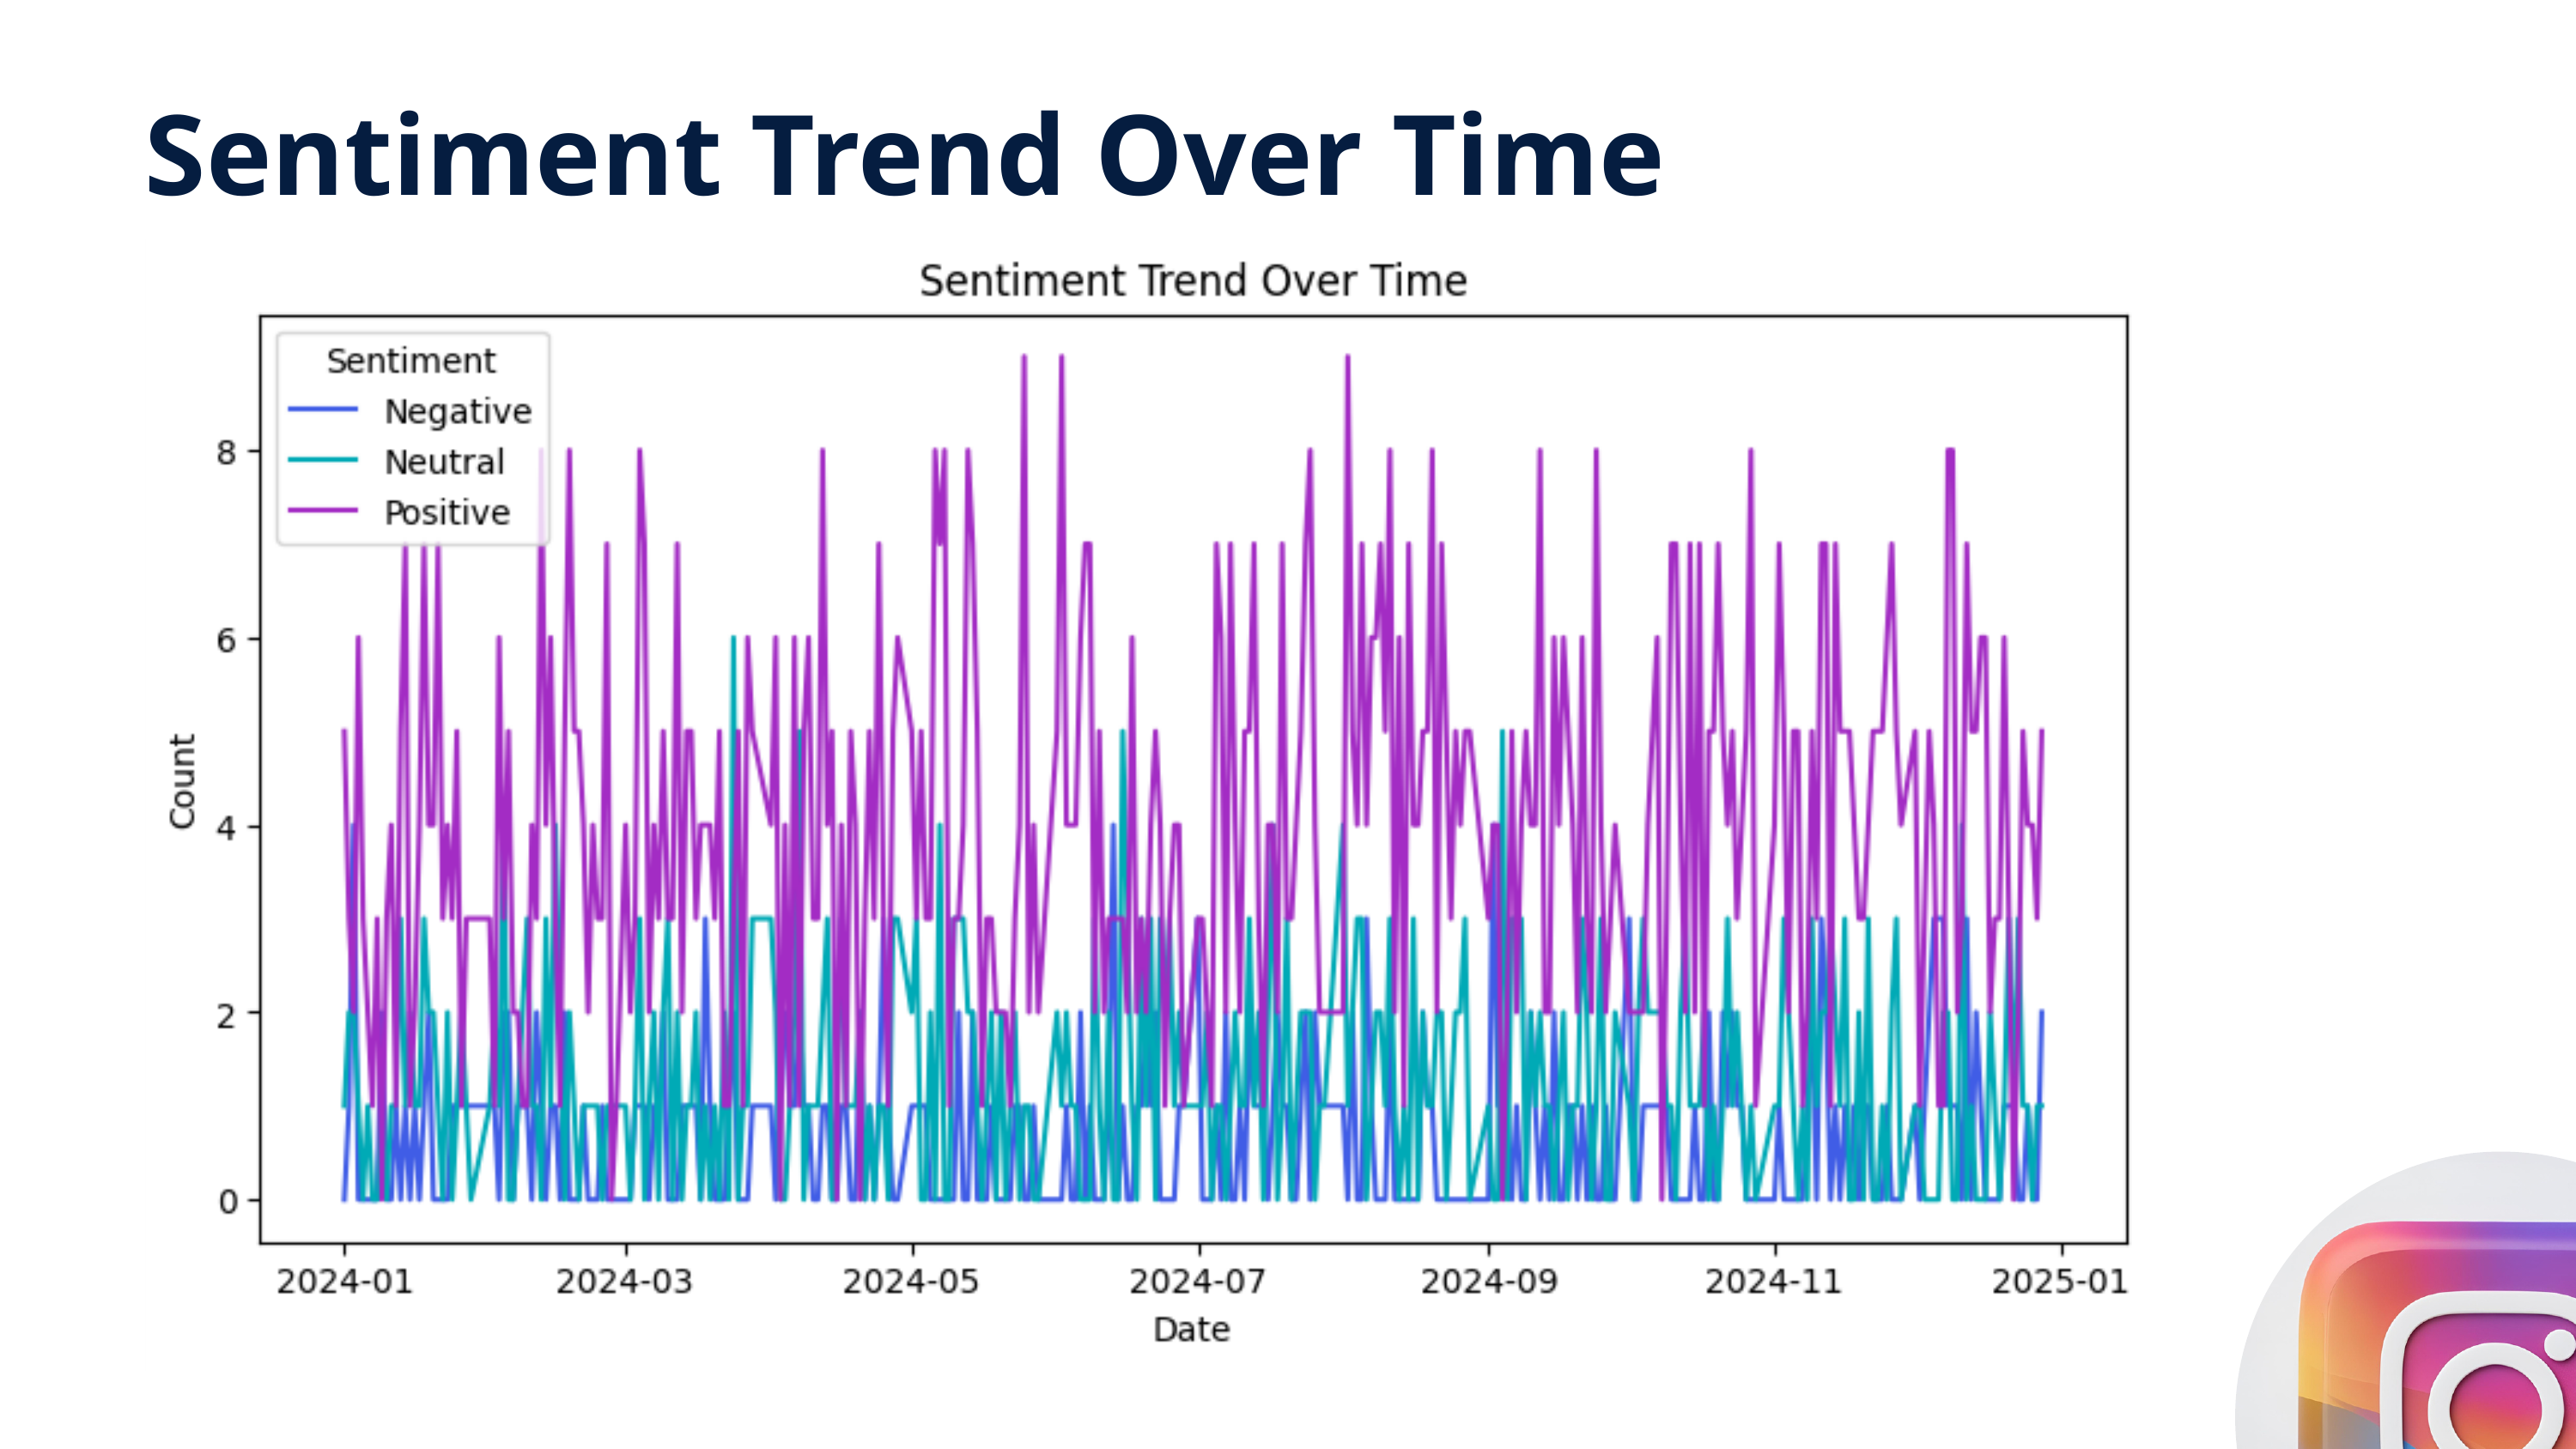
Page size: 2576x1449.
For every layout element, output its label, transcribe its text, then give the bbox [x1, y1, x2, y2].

text_box Sentiment Trend Over Time [144, 62, 1800, 218]
text_box [144, 239, 2154, 1371]
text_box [2234, 1151, 2576, 1449]
